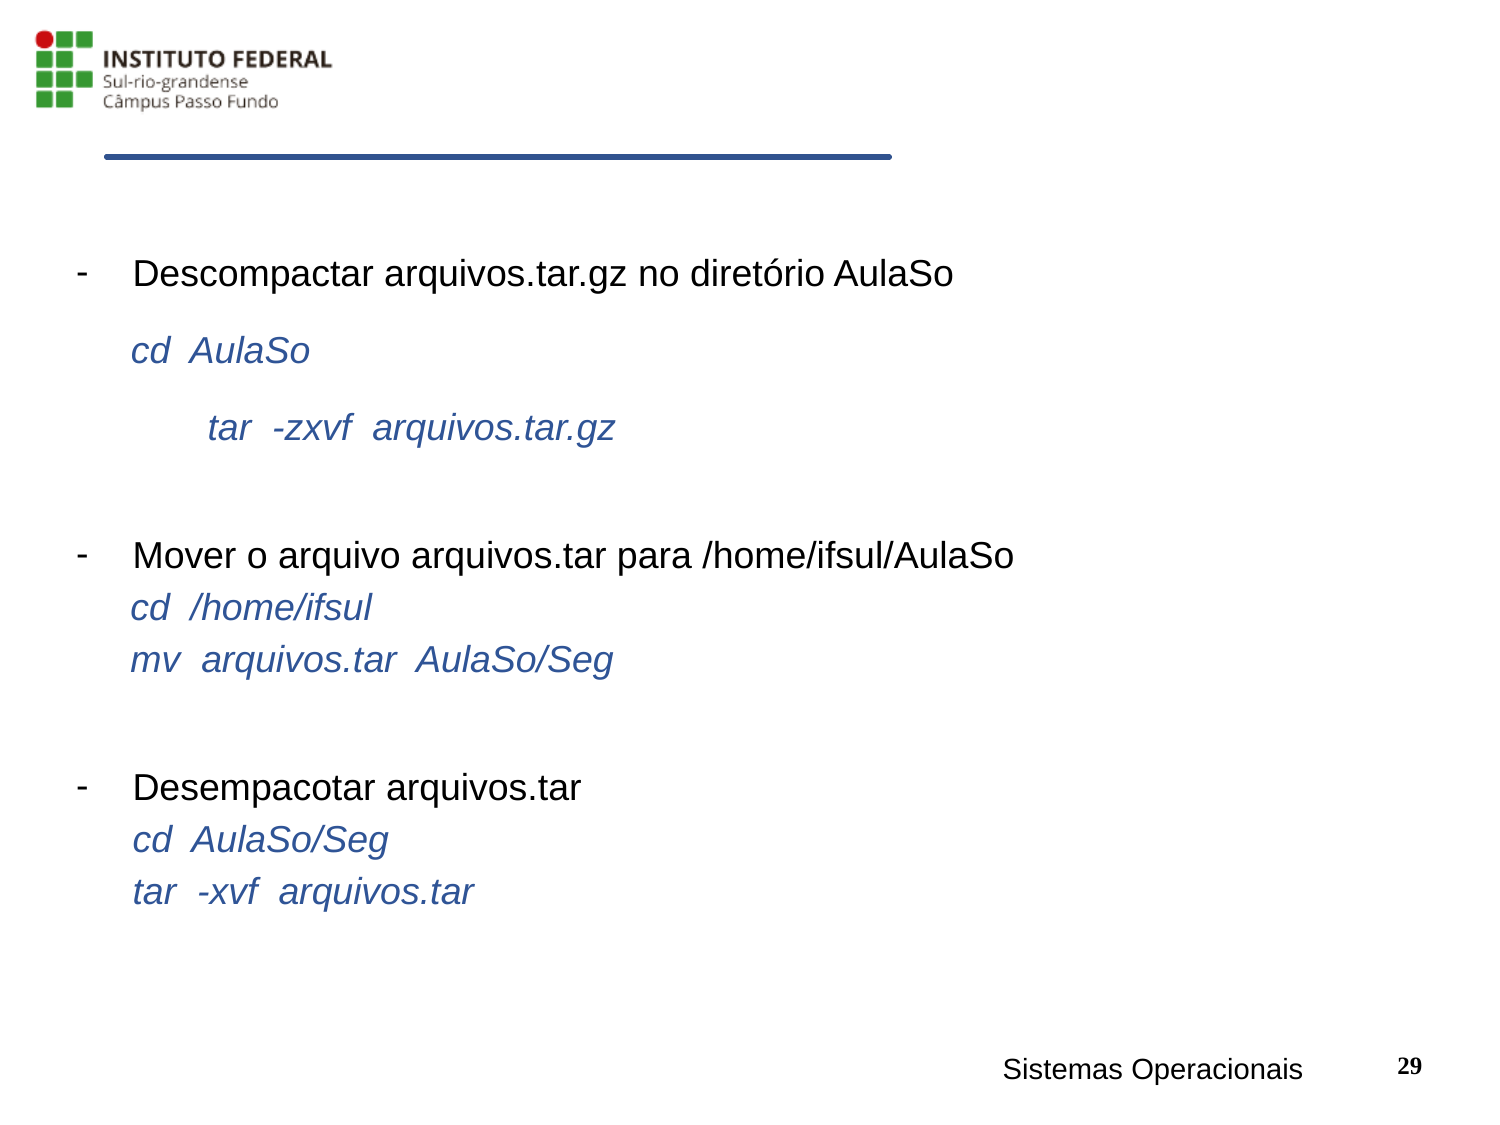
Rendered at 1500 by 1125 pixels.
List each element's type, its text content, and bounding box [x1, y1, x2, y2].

text_box Sistemas Operacionais [914, 1042, 1393, 1118]
picture [21, 23, 340, 126]
text_box Descompactar arquivos.tar.gz no diretório AulaSo cd AulaSo tar -zxvf arquivos.tar.gz Mover o arquivo arquivos.tar para /home/ifsul/AulaSo cd /home/ifsul mv arquivos.tar AulaSo/Seg Desempacotar arquivos.tar cd AulaSo/Seg tar -xvf arquivos.tar [42, 227, 1393, 927]
text_box 29 [1049, 1012, 1438, 1088]
